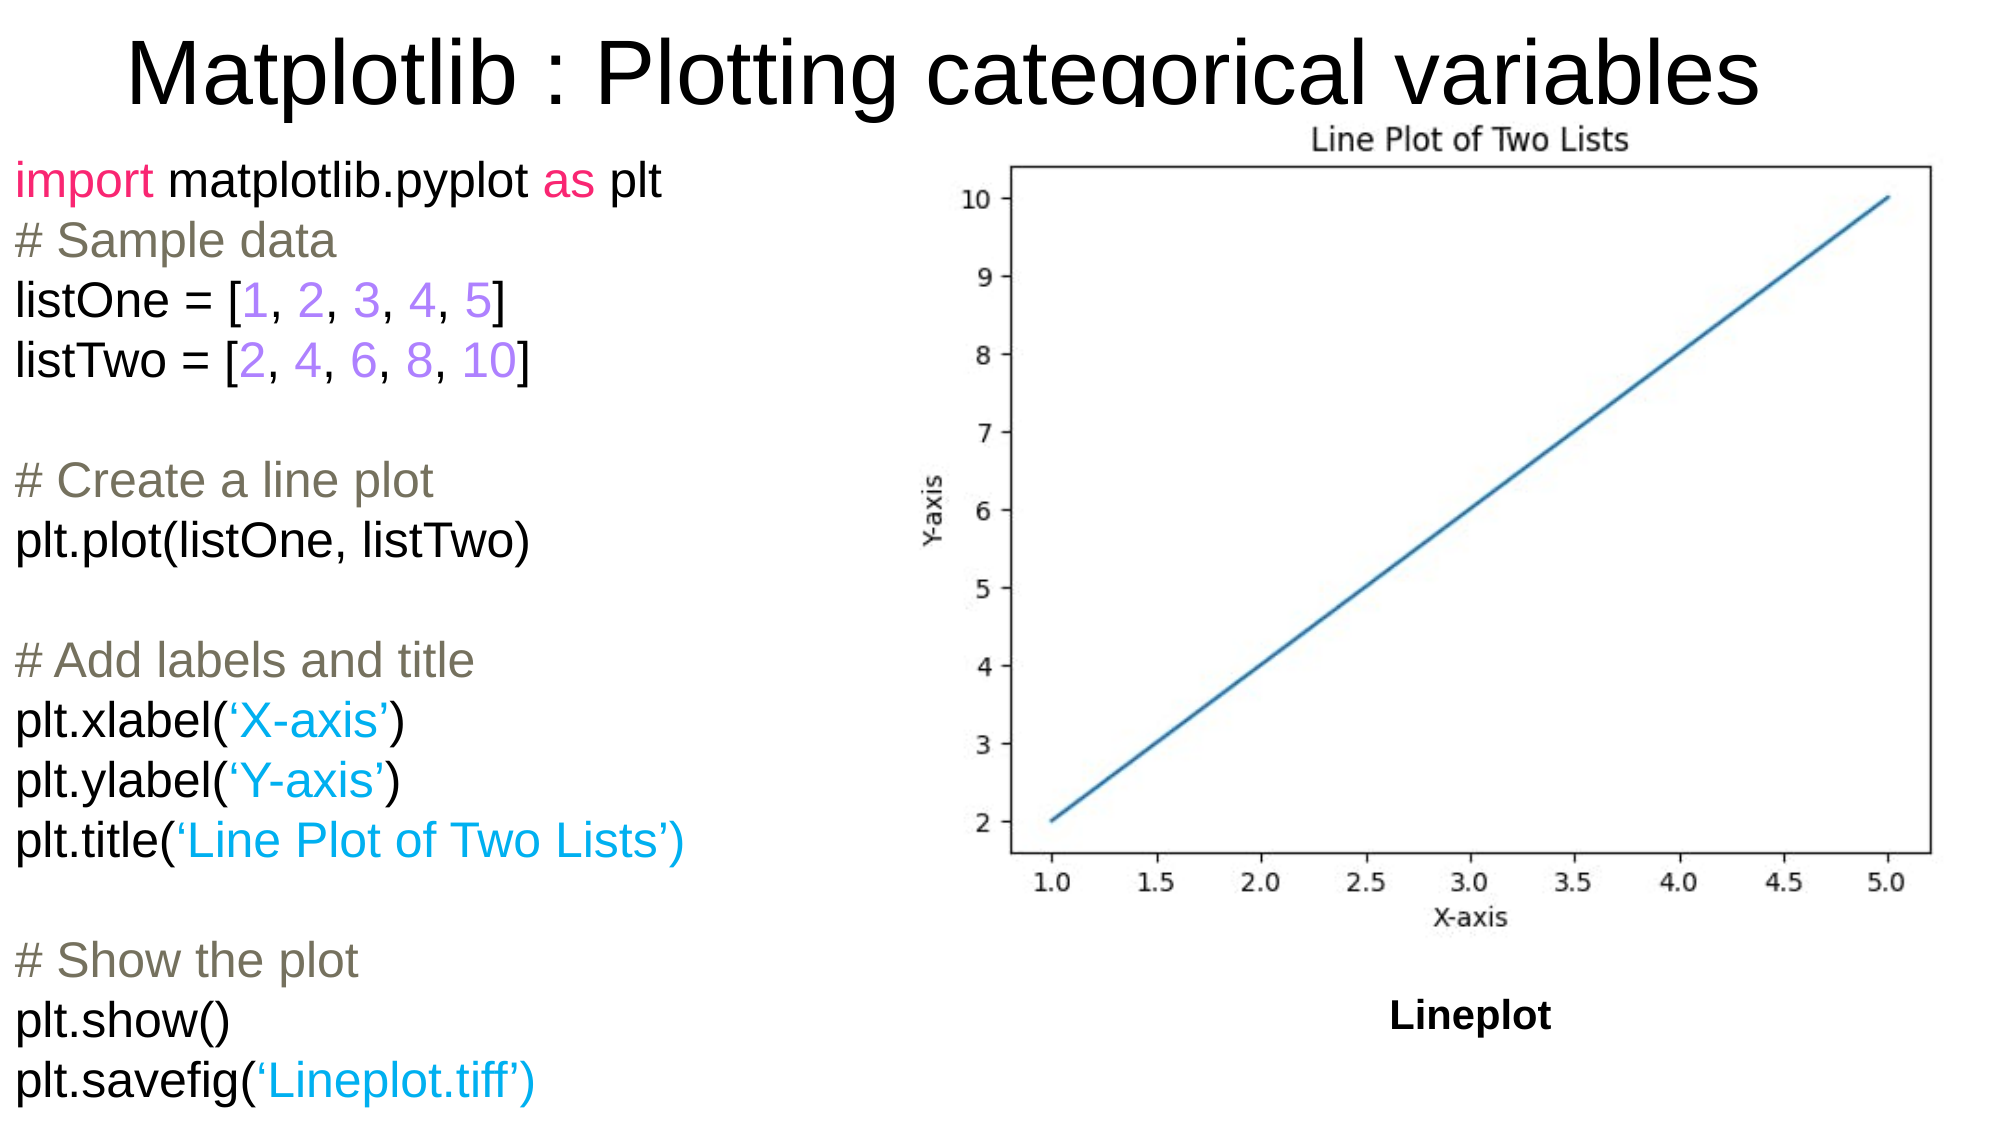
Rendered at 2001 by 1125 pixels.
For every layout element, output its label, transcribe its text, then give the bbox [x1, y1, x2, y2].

title Matplotlib : Plotting categorical variables [110, 0, 1836, 140]
picture [905, 107, 1948, 952]
text_box import matplotlib.pyplot as plt # Sample data listOne = [1, 2, 3, 4, 5] listTwo = [2, 4, 6, 8, 10] # Create a line plot plt.plot(listOne, listTwo) # Add labels and title plt.xlabel(‘X-axis’) plt.ylabel(‘Y-axis’) plt.title(‘Line Plot of Two Lists’) # Show the plot plt.show() plt.savefig(‘Lineplot.tiff’) [0, 140, 1035, 1116]
text_box Lineplot [1374, 980, 1609, 1045]
